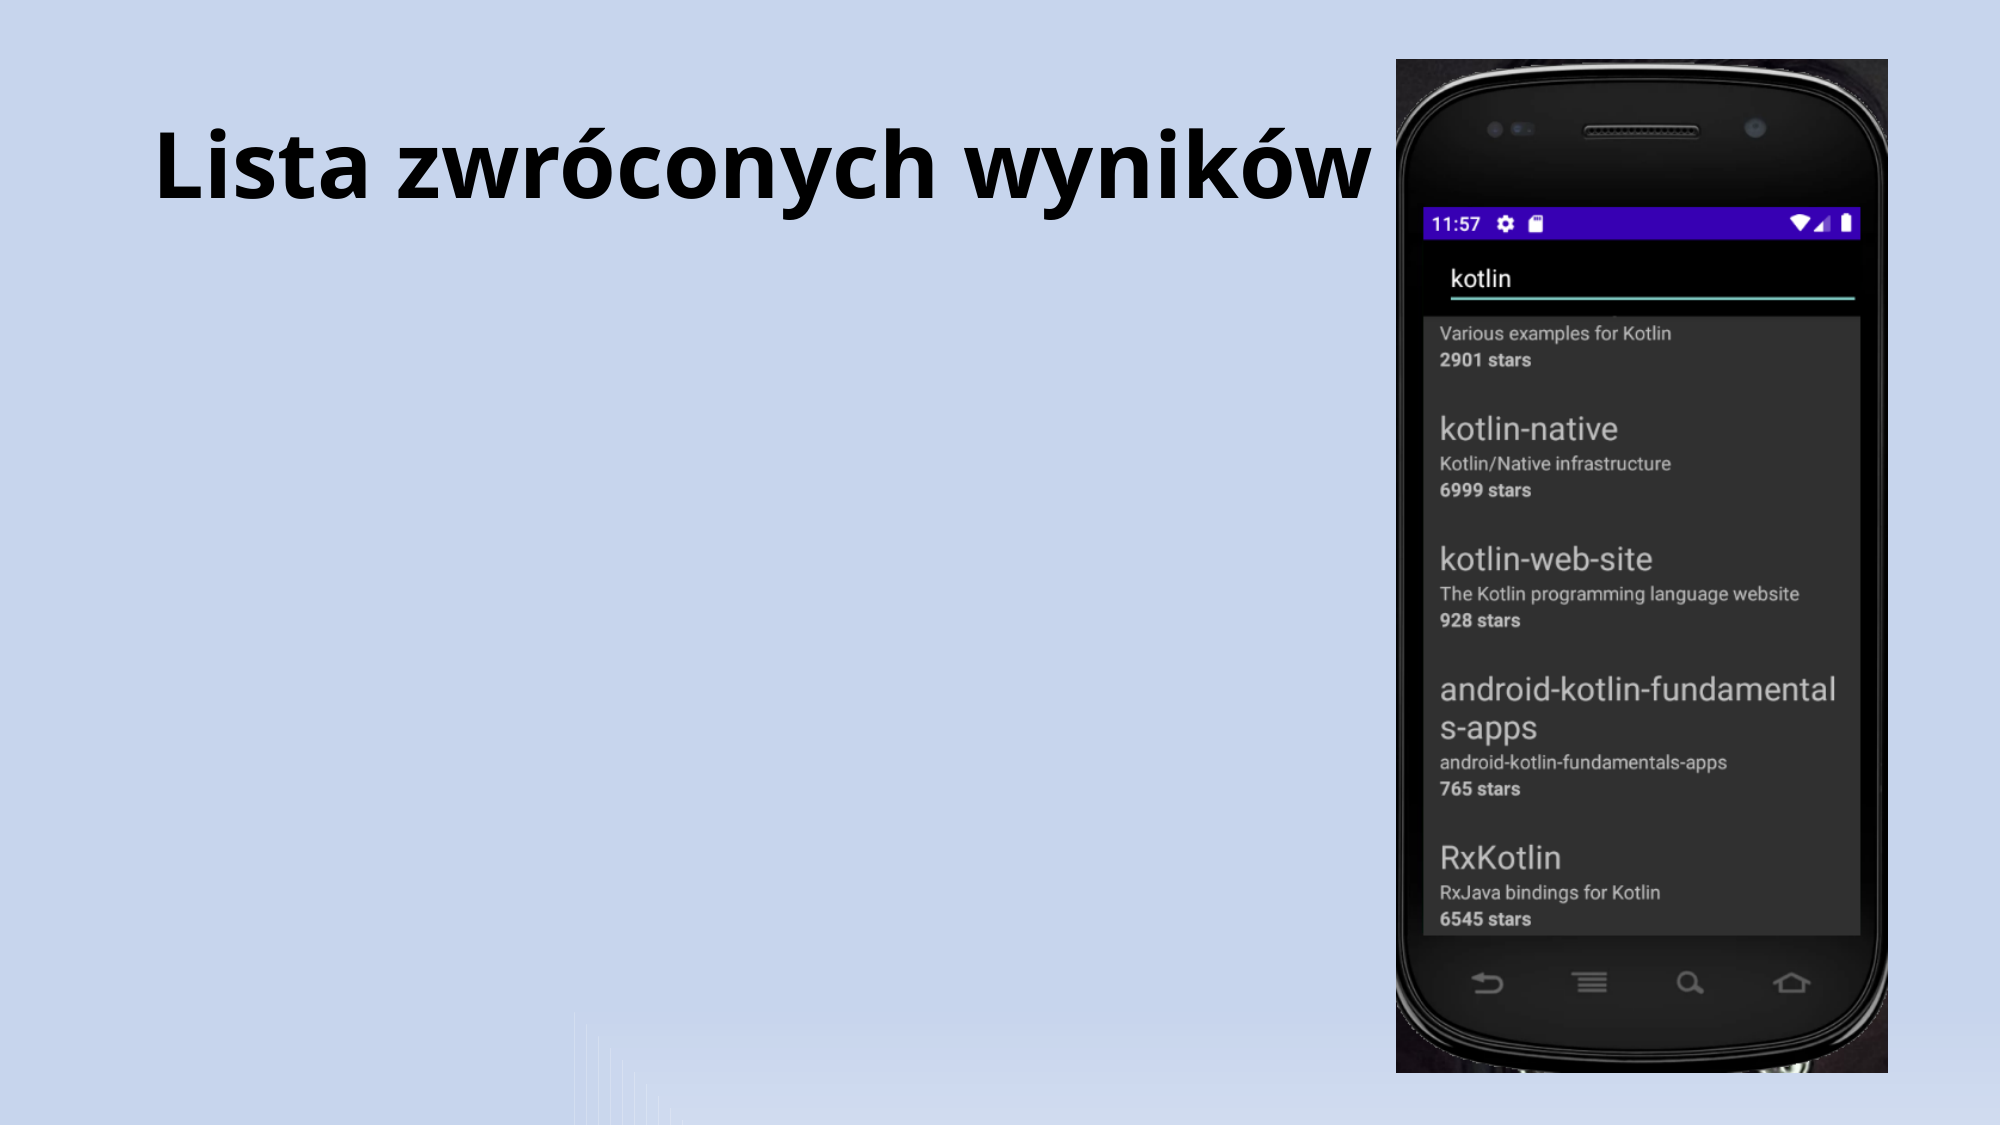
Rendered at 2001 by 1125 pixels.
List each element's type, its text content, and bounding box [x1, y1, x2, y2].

picture [1396, 59, 1888, 1073]
title Lista zwróconych wyników [137, 59, 1396, 278]
